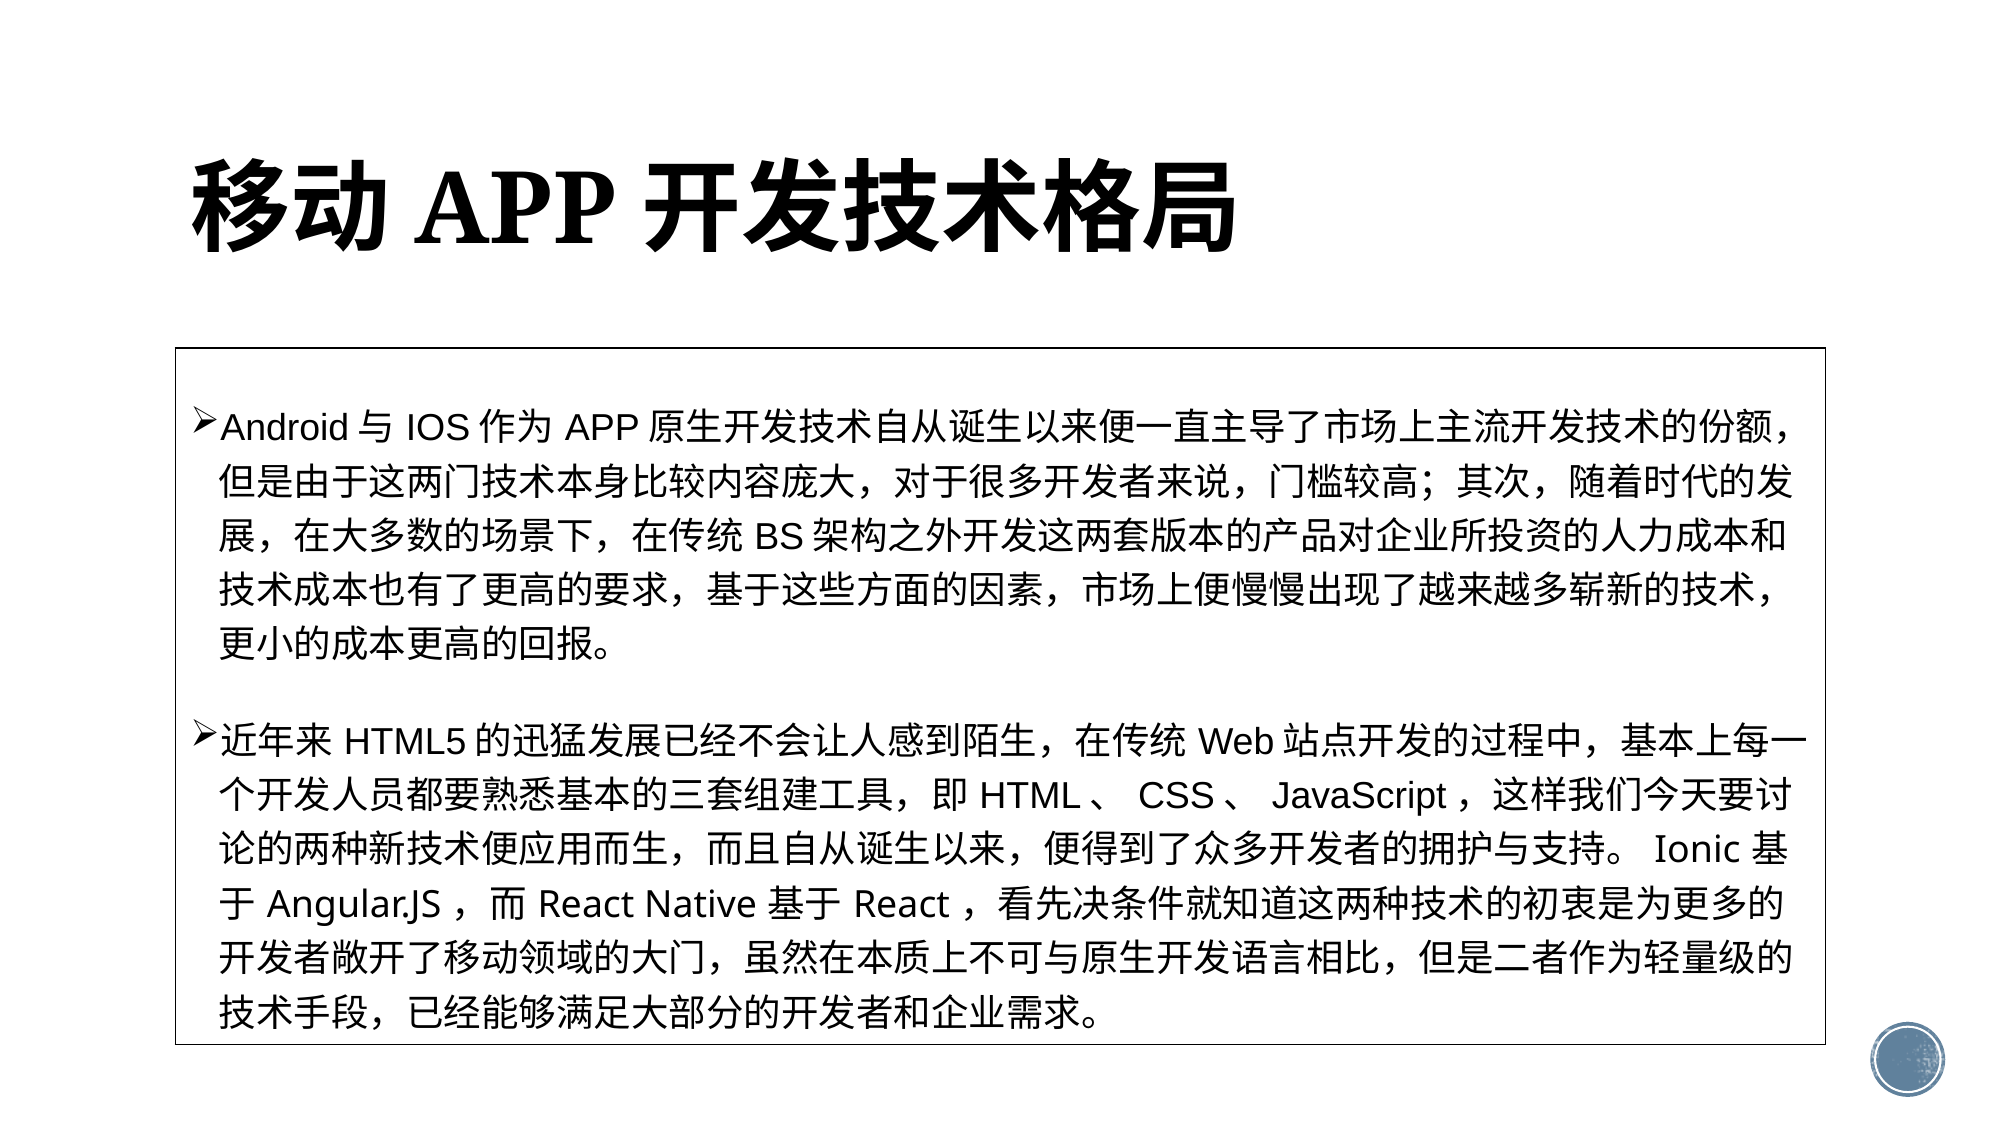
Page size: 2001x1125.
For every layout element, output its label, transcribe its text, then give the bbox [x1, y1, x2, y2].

title 移动APP开发技术格局 [175, 79, 1826, 344]
table_header Android与IOS作为APP原生开发技术自从诞生以来便一直主导了市场上主流开发技术的份额，但是由于这两门技术本身比较内容庞大，对于很多开发者来说，门槛较高；其次，随着时代的发展，在大多数的场景下，在传统BS架构之外开发这两套版本的产品对企业所投资的人力成本和技术成本也有了更高的要求，基于这些方面的因素，市场上便慢慢出现了越来越多崭新的技术，更小的成本更高的回报。 近年来HTML5的迅猛发展已经不会让人感到陌生，在传统Web站点开发的过程中，基本上每一个开发人员都要熟悉基本的三套组建工具，即HTML、CSS、JavaScript，这样我们今天要讨论的两种新技术便应用而生，而且自从诞生以来，便得到了众多开发者的拥护与支持。Ionic基于Angular.JS，而React Native基于React，看先决条件就知道这两种技术的初衷是为更多的开发者敞开了移动领域的大门，虽然在本质上不可与原生开发语言相比，但是二者作为轻量级的技术手段，已经能够满足大部分的开发者和企业需求。 [176, 349, 1825, 1044]
